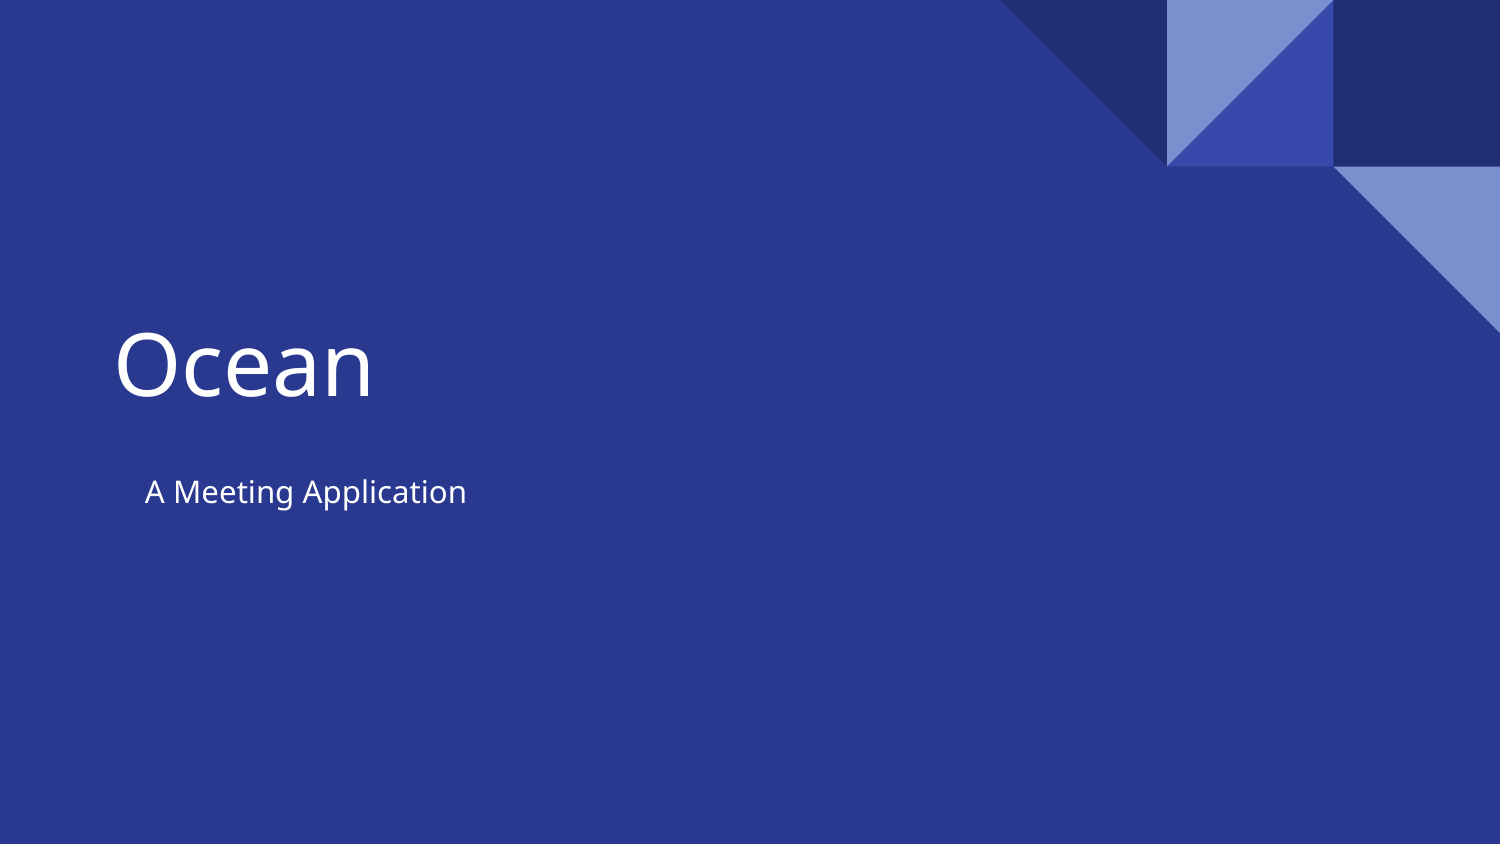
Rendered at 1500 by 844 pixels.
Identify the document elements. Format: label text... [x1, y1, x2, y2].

text_box A Meeting Application [130, 456, 1361, 535]
title Ocean [98, 291, 1447, 429]
